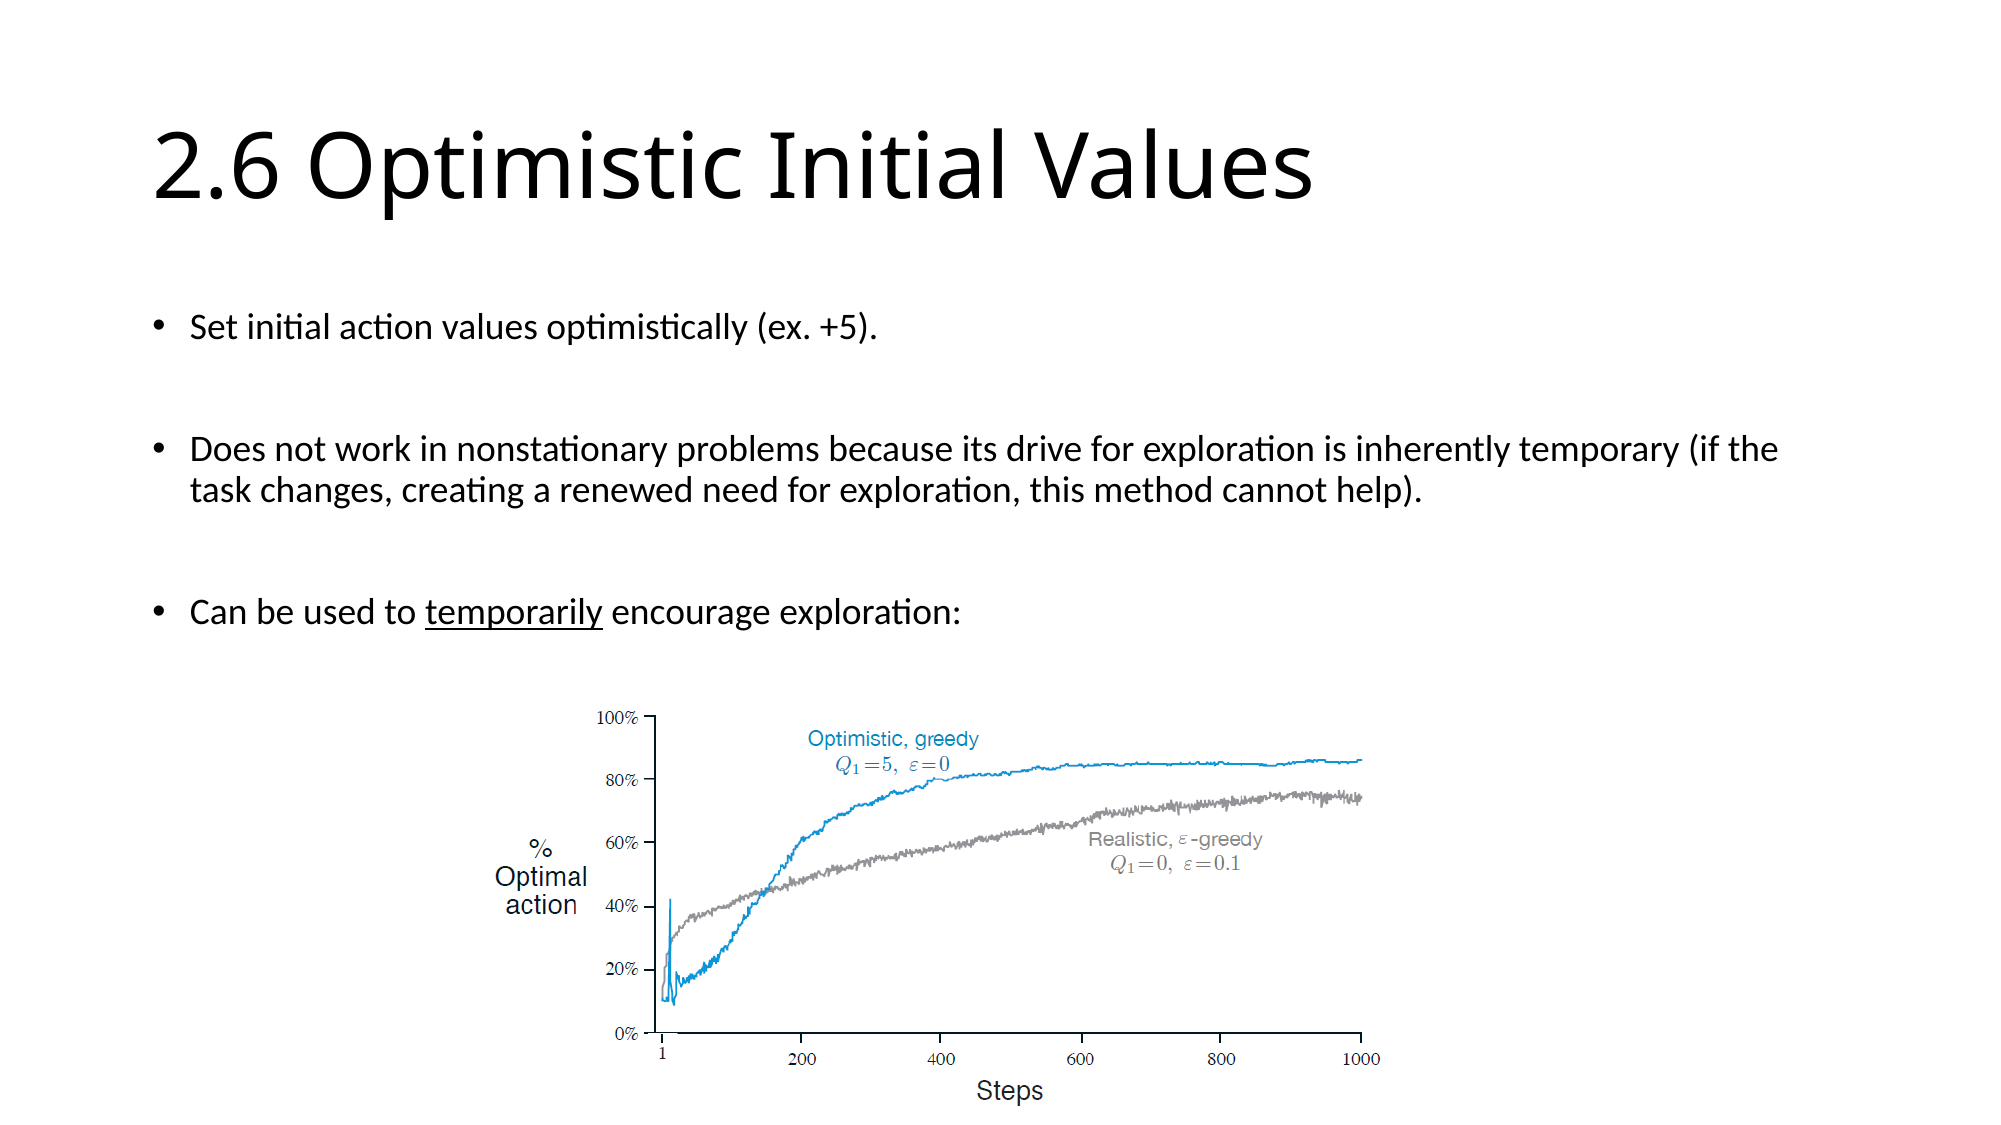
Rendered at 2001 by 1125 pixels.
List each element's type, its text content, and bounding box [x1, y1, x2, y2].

list Set initial action values optimistically (ex. +5). Does not work in nonstationary problems because its drive for exploration is inherently temporary (if the task changes, creating a renewed need for exploration, this method cannot help). Can be used to temporarily encourage exploration: [137, 299, 1863, 1014]
picture [472, 669, 1395, 1112]
title 2.6 Optimistic Initial Values [137, 59, 1863, 278]
